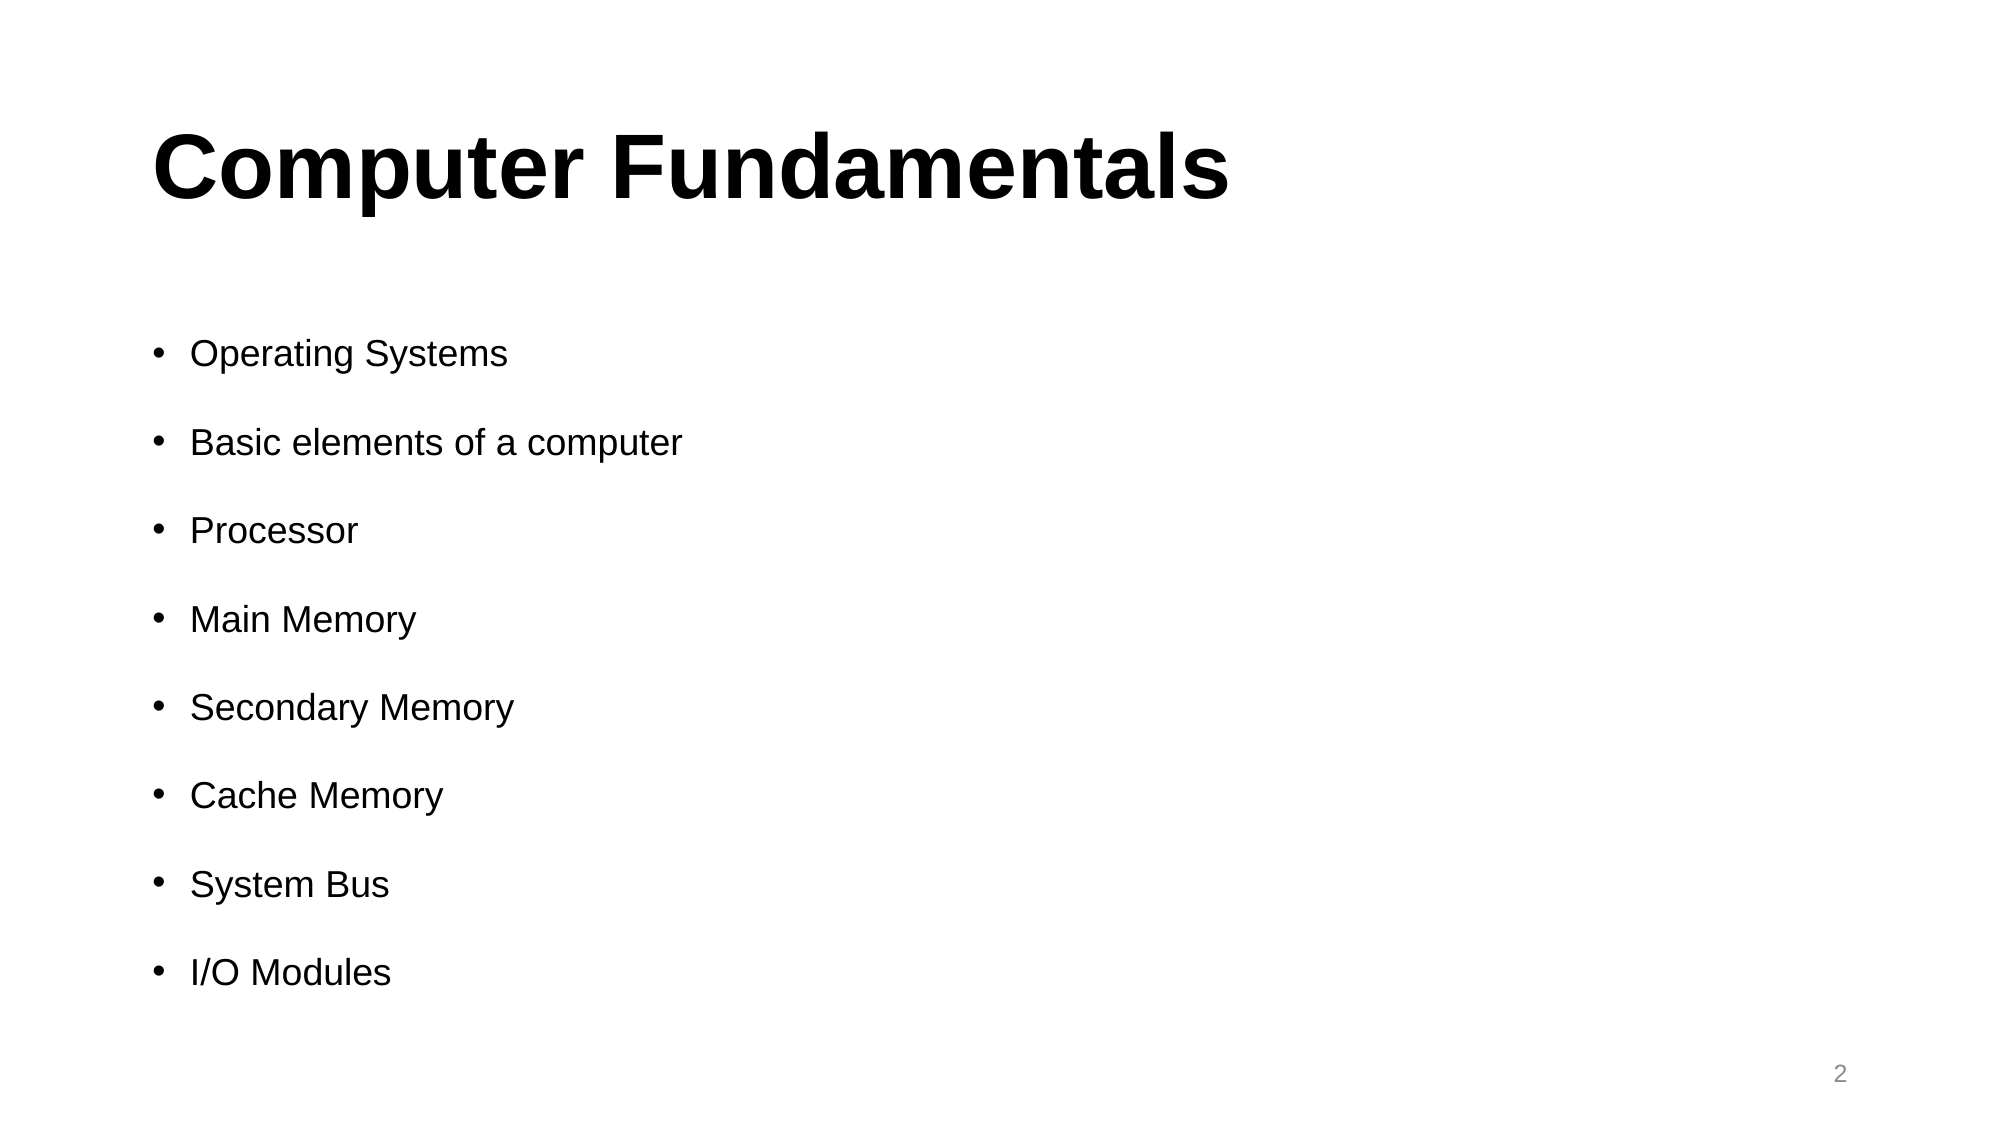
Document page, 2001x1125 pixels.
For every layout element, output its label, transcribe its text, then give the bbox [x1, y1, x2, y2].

list Operating Systems Basic elements of a computer Processor Main Memory Secondary Memory Cache Memory System Bus I/O Modules [137, 299, 1863, 1014]
title Computer Fundamentals [137, 59, 1863, 278]
slide_number 2 [1412, 1042, 1863, 1103]
